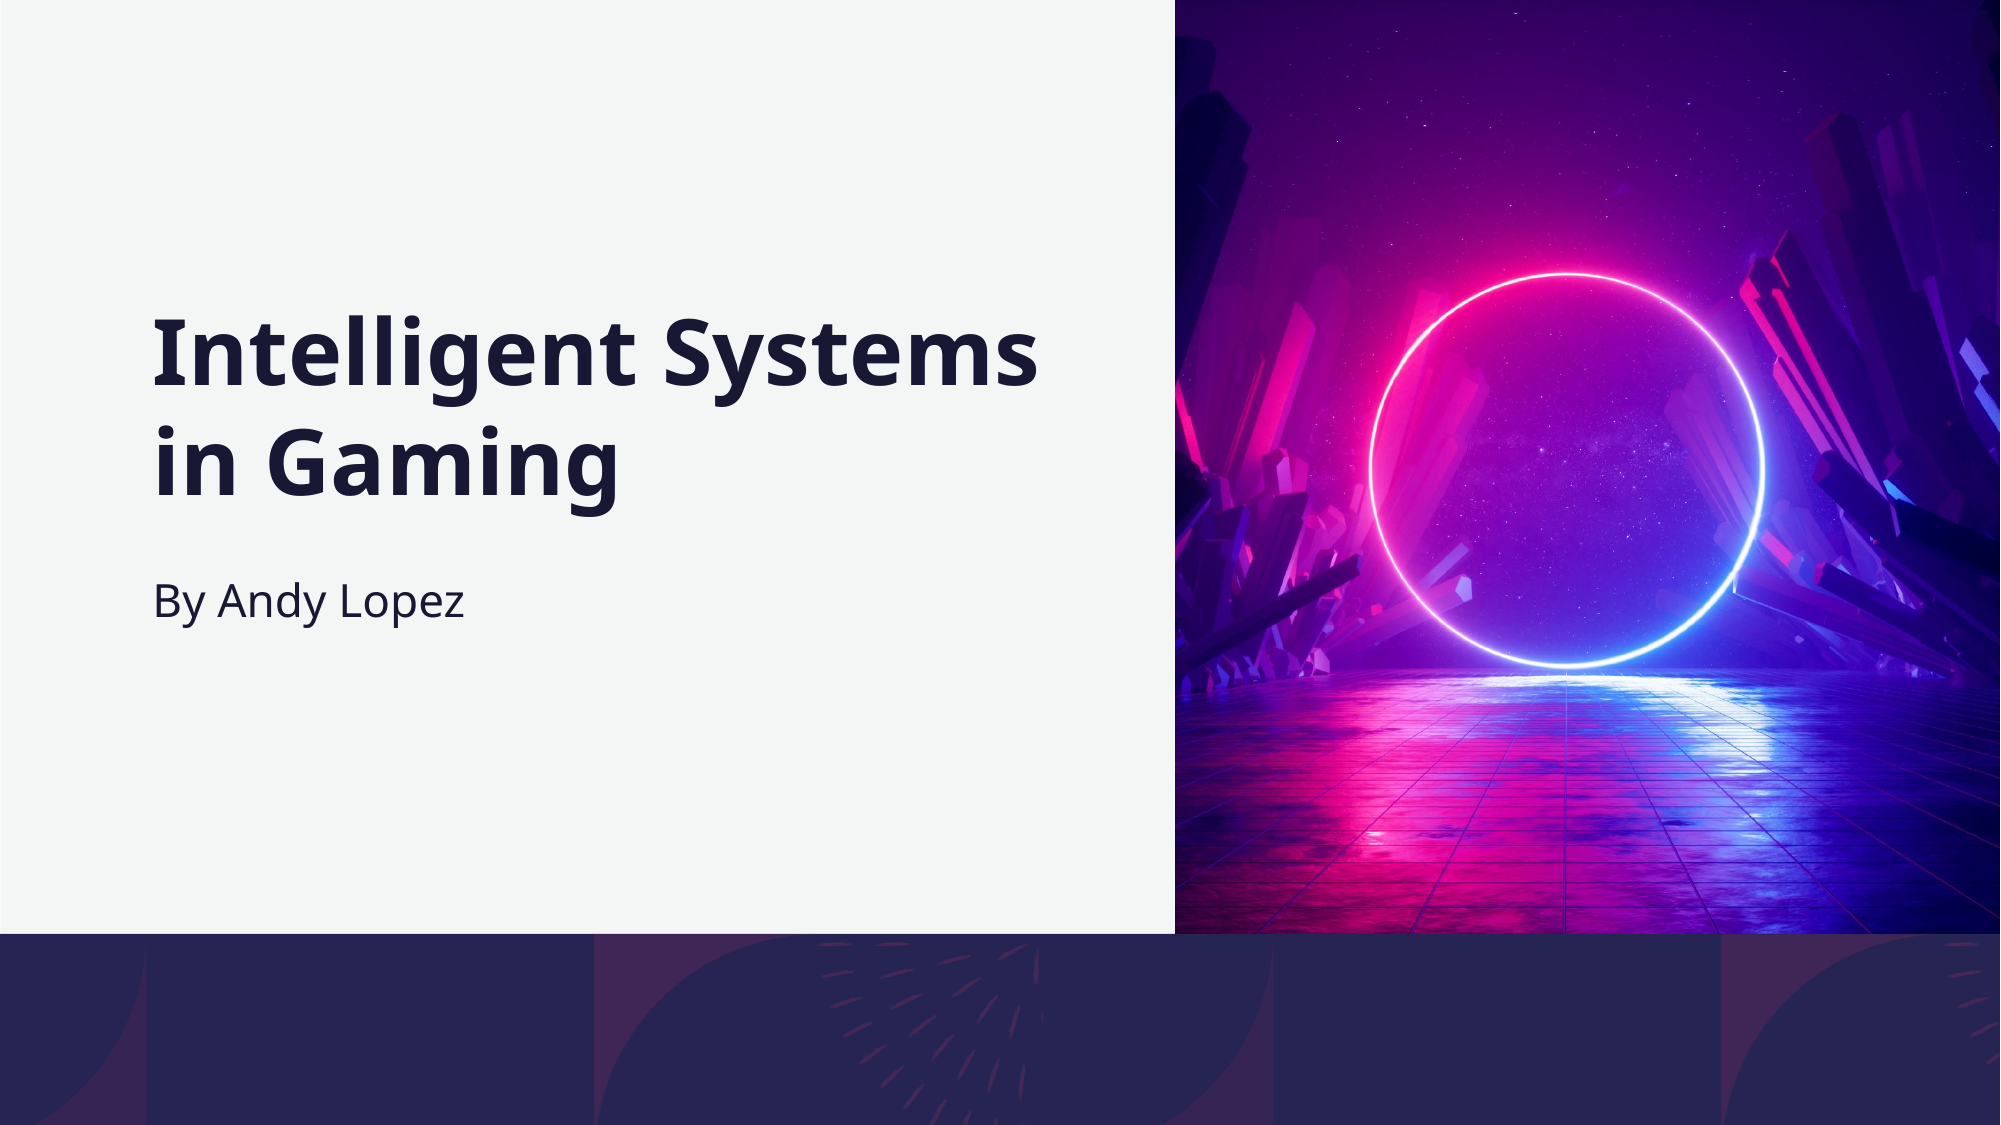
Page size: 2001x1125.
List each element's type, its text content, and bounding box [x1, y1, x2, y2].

picture [1174, 0, 2000, 934]
subtitle By Andy Lopez [137, 559, 1089, 853]
text_box [0, 933, 2000, 1125]
title Intelligent Systems in Gaming [137, 84, 1089, 522]
text_box [0, 0, 1174, 933]
